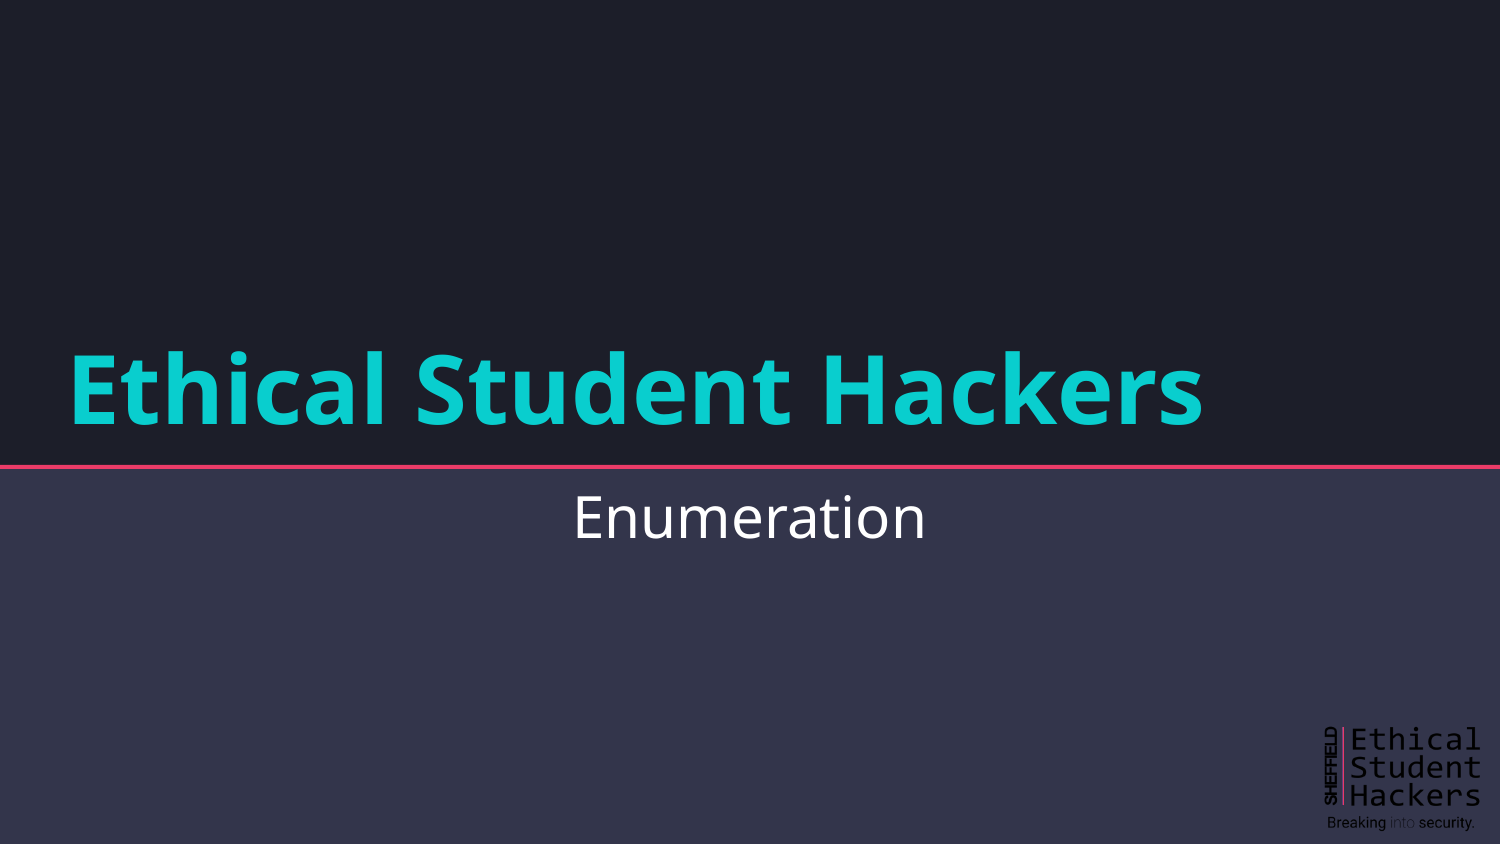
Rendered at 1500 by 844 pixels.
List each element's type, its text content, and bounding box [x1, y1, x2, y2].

title Ethical Student Hackers [51, 122, 1449, 459]
subtitle Enumeration [51, 464, 1449, 595]
picture [1307, 709, 1500, 844]
